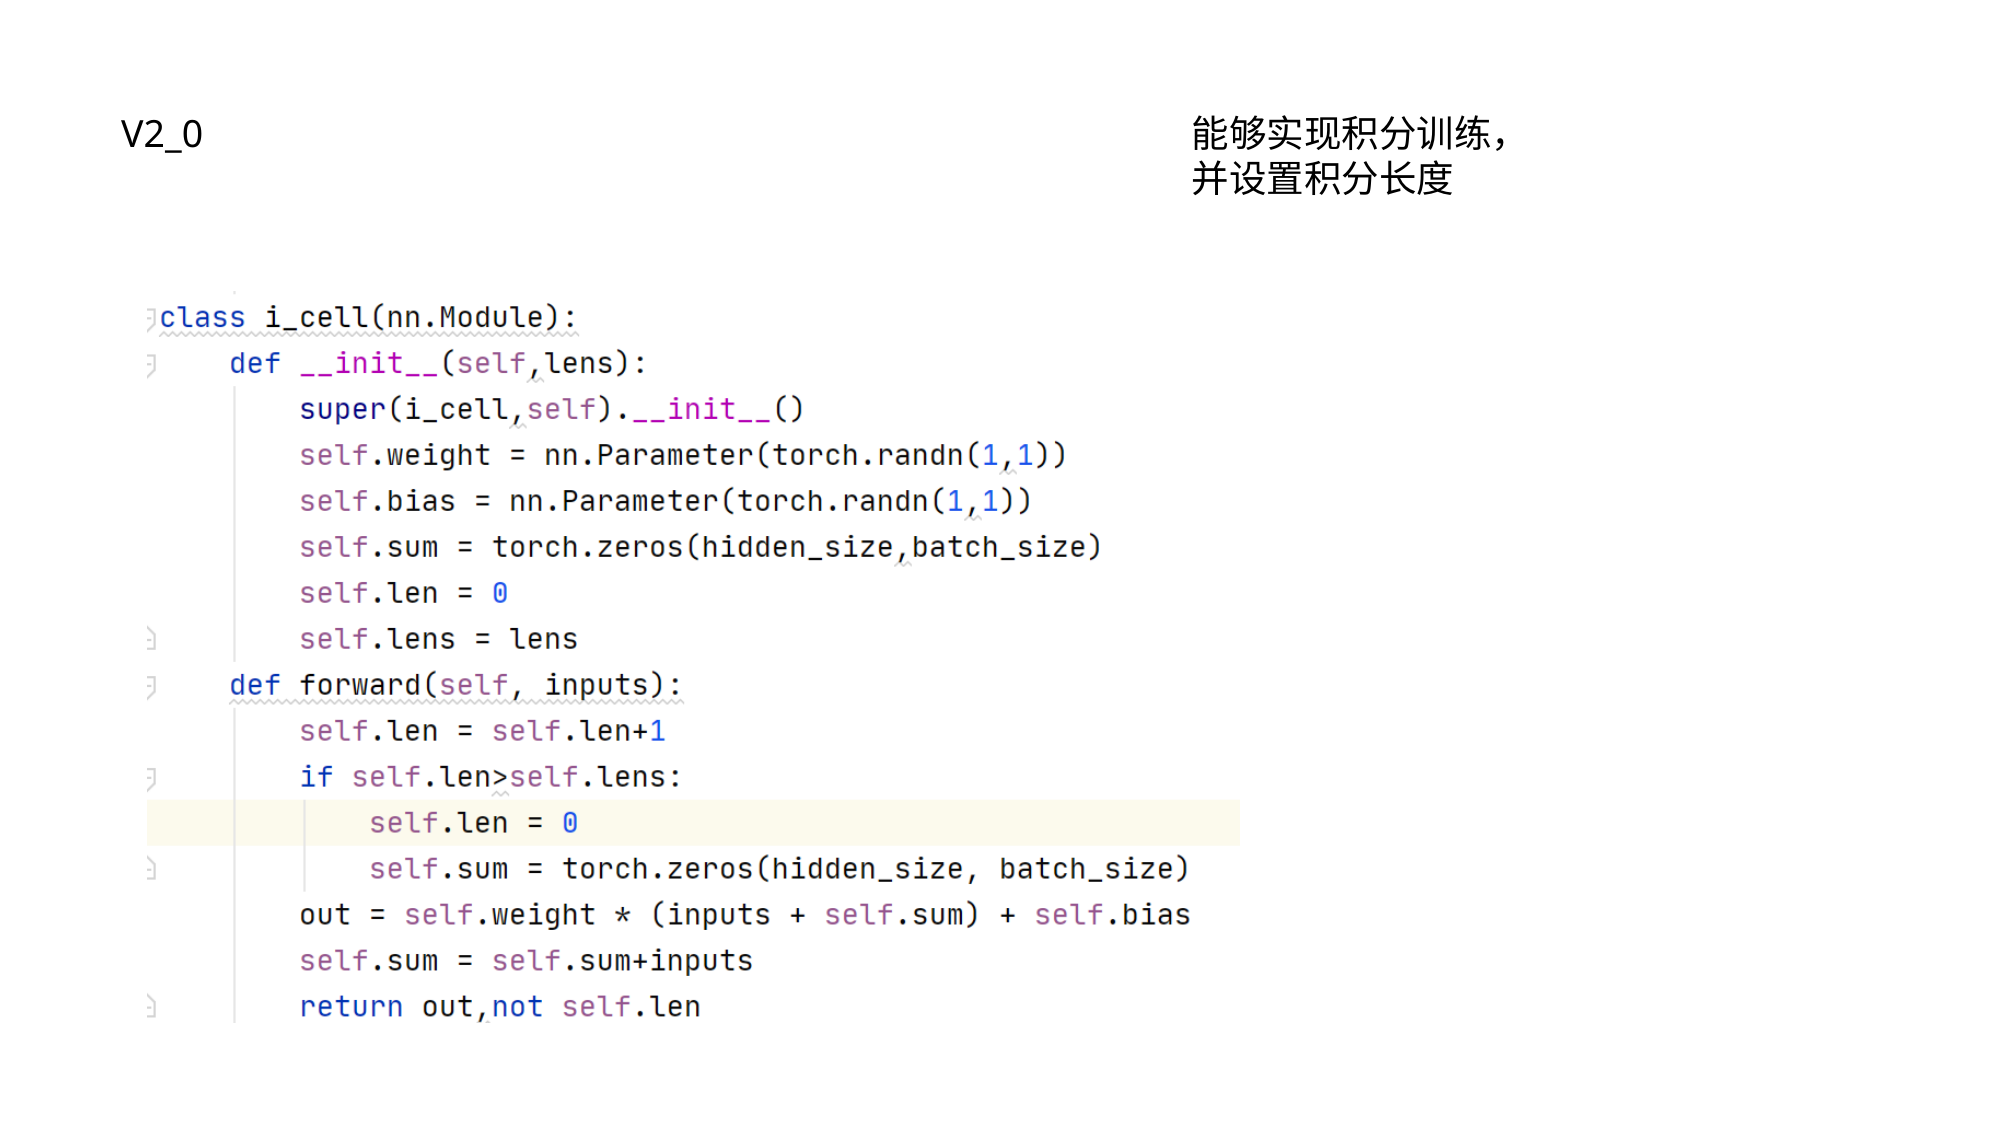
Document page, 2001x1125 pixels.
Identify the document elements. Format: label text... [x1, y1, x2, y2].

text_box 能够实现积分训练，并设置积分长度 [1177, 102, 1547, 207]
picture [147, 291, 1240, 1023]
text_box V2_0 [106, 102, 430, 162]
